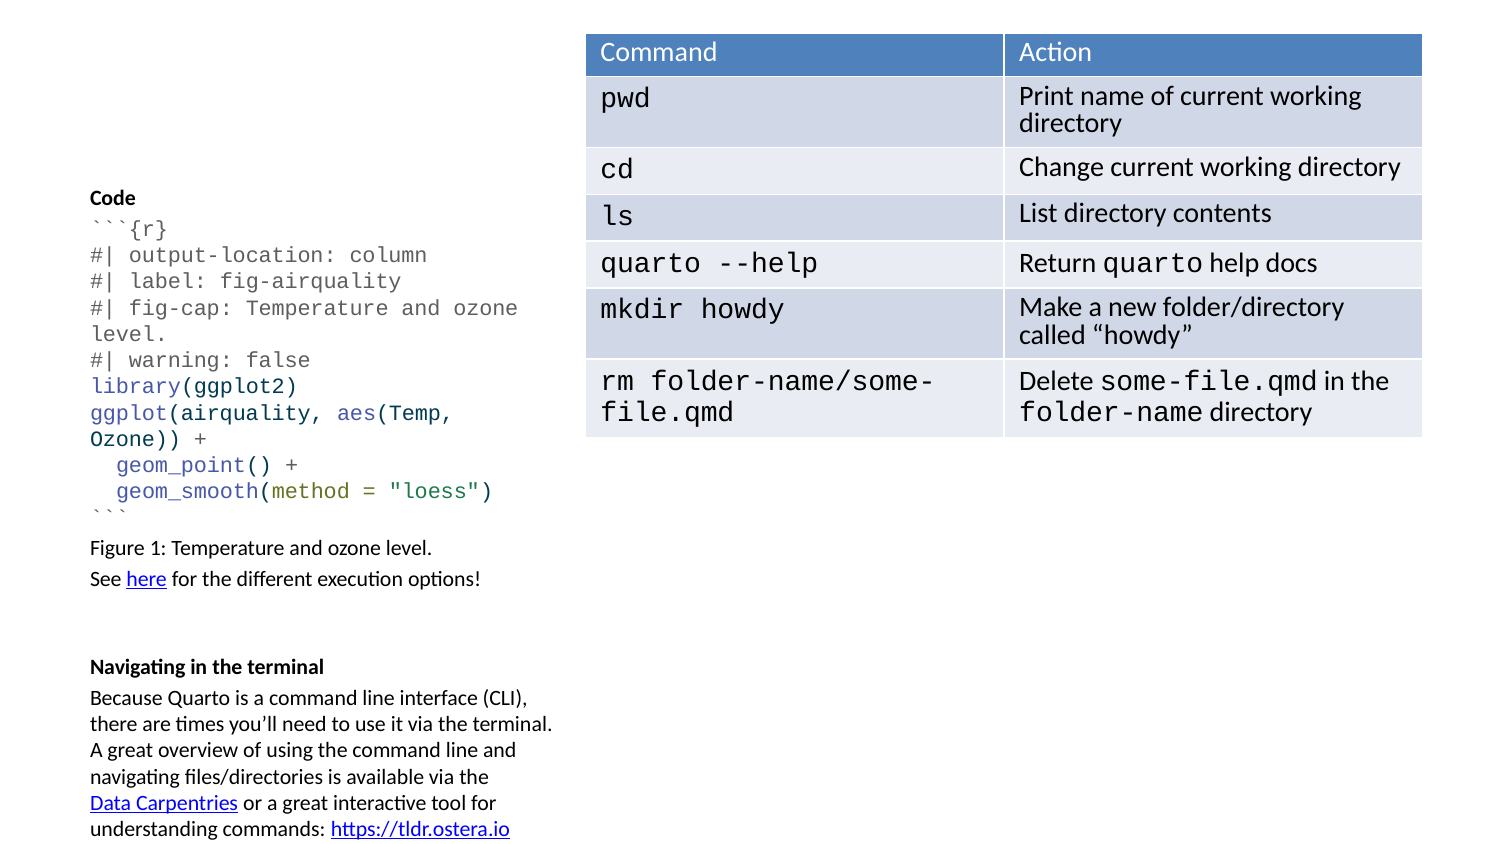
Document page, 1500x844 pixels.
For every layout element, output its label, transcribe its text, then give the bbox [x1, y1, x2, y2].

table_cell rm folder-name/some-file.qmd [586, 360, 1003, 437]
table_cell Delete some-file.qmd in the folder-name directory [1005, 360, 1422, 437]
table_cell Print name of current working directory [1005, 77, 1422, 147]
table_cell Return quarto help docs [1005, 242, 1422, 287]
table_cell Change current working directory [1005, 148, 1422, 194]
table_cell quarto --help [586, 242, 1003, 287]
table_header Action [1005, 34, 1422, 76]
table_cell cd [586, 148, 1003, 194]
table_cell Make a new folder/directory called “howdy” [1005, 289, 1422, 358]
table_cell ls [586, 195, 1003, 240]
table_cell mkdir howdy [586, 289, 1003, 358]
table_cell List directory contents [1005, 195, 1422, 240]
table_header Command [586, 34, 1003, 76]
table_cell pwd [586, 77, 1003, 147]
list Code ```{r} #| output-location: column #| label: fig-airquality #| fig-cap: Temperature and ozone level. #| warning: false library(ggplot2) ggplot(airquality, aes(Temp, Ozone)) + geom_point() + geom_smooth(method = "loess") ``` Figure 1: Temperature and ozone level. See here for the different execution options! Navigating in the terminal Because Quarto is a command line interface (CLI), there are times you’ll need to use it via the terminal. A great overview of using the command line and navigating files/directories is available via the Data Carpentries or a great interactive tool for understanding commands: https://tldr.ostera.io . . . [75, 176, 569, 754]
